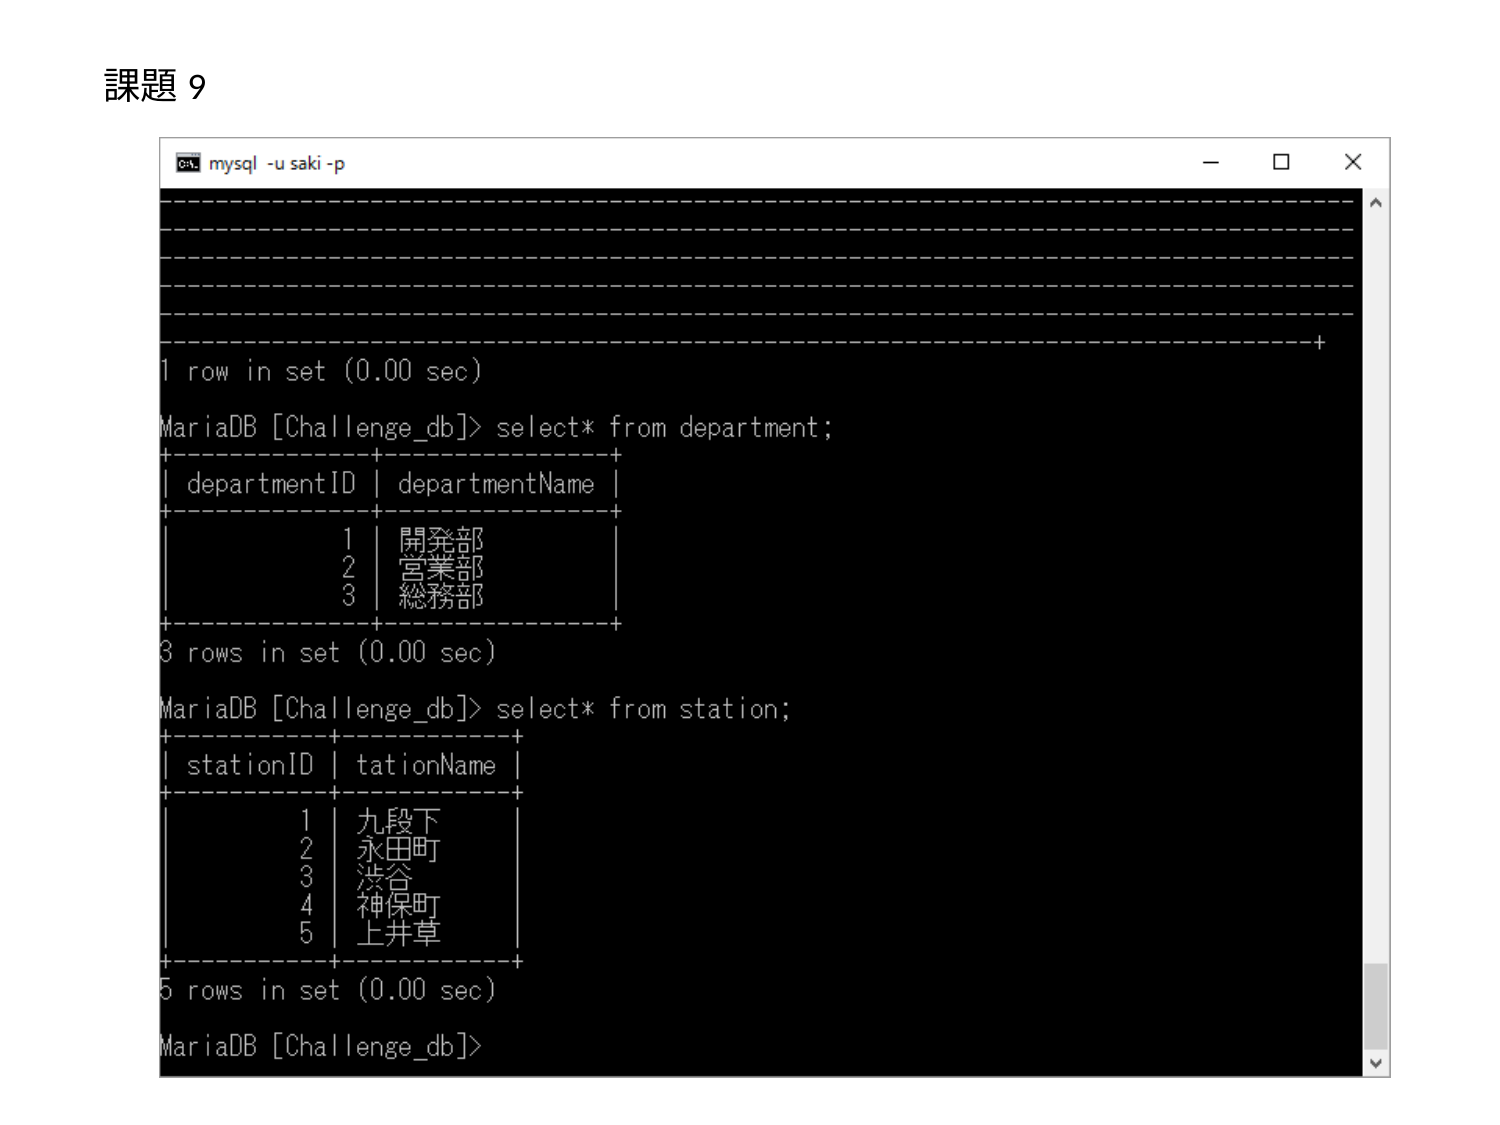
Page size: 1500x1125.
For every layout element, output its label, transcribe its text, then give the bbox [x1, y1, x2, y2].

text_box 課題9 [88, 54, 372, 115]
picture [159, 136, 1391, 1079]
